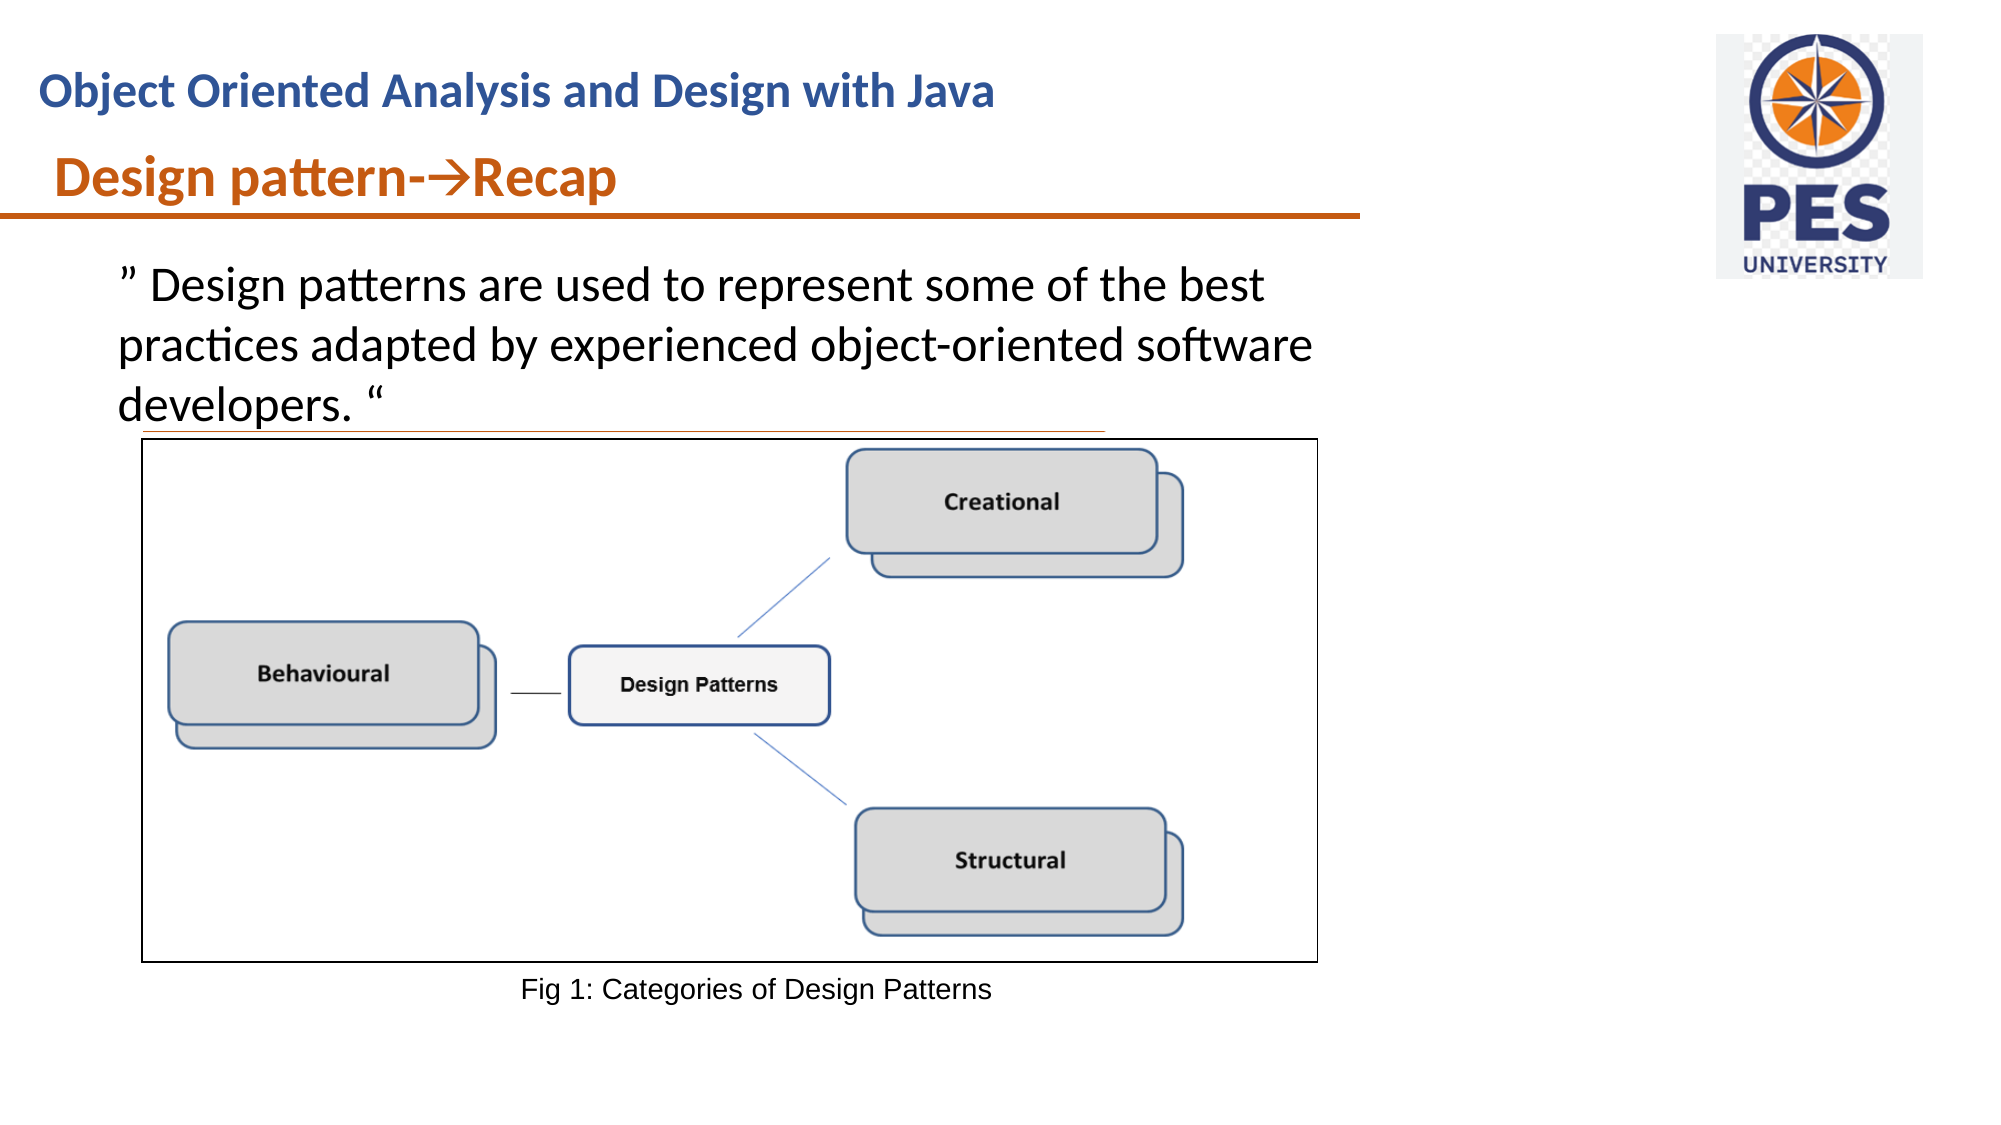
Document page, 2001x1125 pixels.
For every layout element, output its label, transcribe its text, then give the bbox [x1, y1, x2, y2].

picture [143, 431, 1307, 963]
table_header [1310, 440, 1317, 961]
text_box Fig 1: Categories of Design Patterns [505, 971, 1060, 1013]
picture [1716, 34, 1923, 279]
text_box ” Design patterns are used to represent some of the best practices adapted by experienced object-oriented software developers. “ [102, 243, 1347, 499]
text_box Design pattern-🡪Recap [39, 130, 1040, 216]
